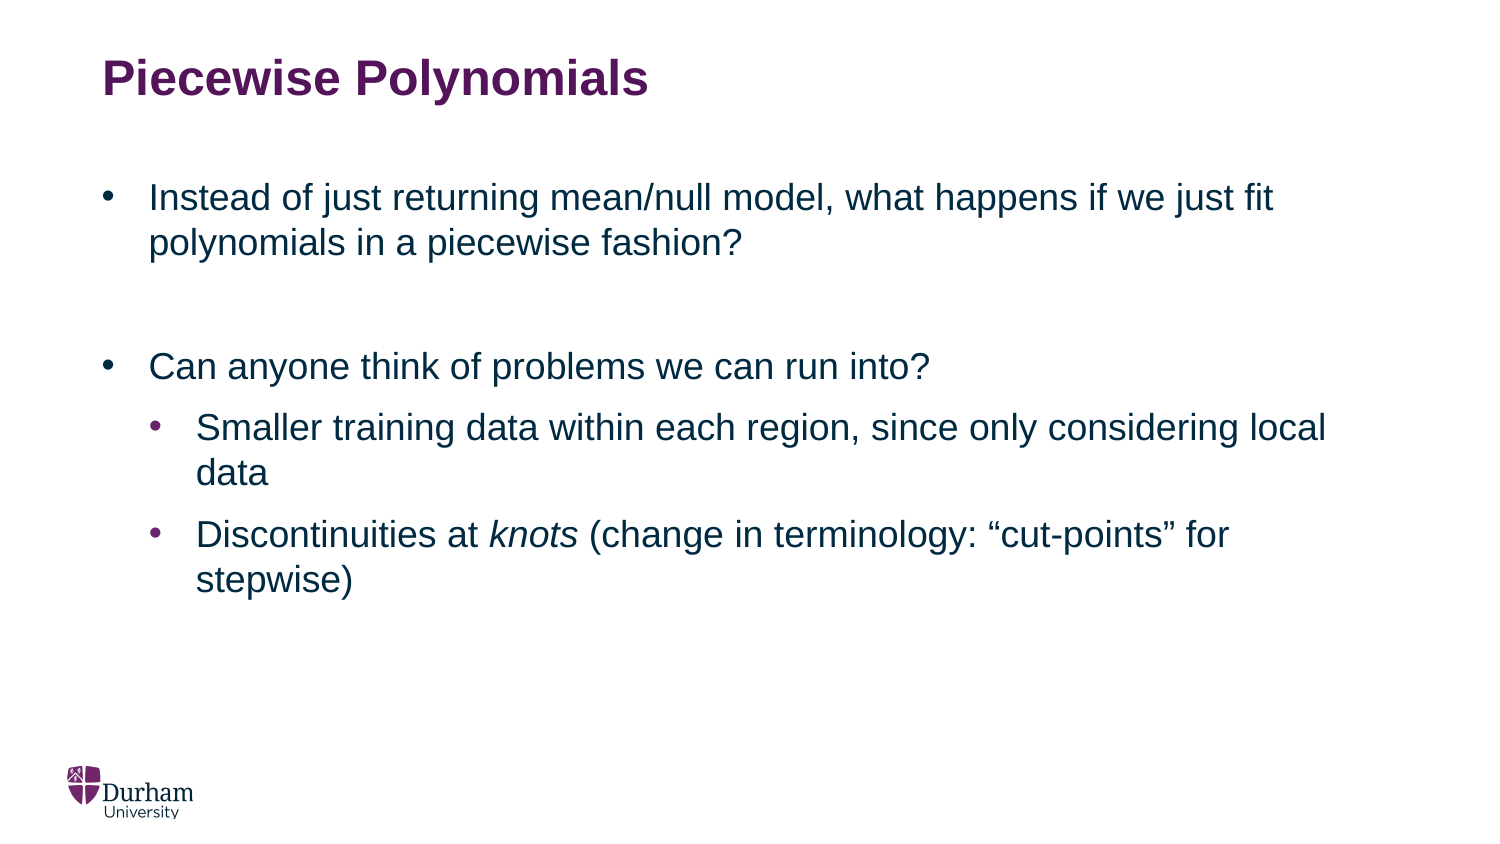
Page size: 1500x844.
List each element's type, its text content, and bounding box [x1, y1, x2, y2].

title Piecewise Polynomials [101, 45, 1399, 187]
list Instead of just returning mean/null model, what happens if we just fit polynomials in a piecewise fashion? Can anyone think of problems we can run into? Smaller training data within each region, since only considering local data Discontinuities at knots (change in terminology: “cut-points” for stepwise) [101, 173, 1389, 697]
